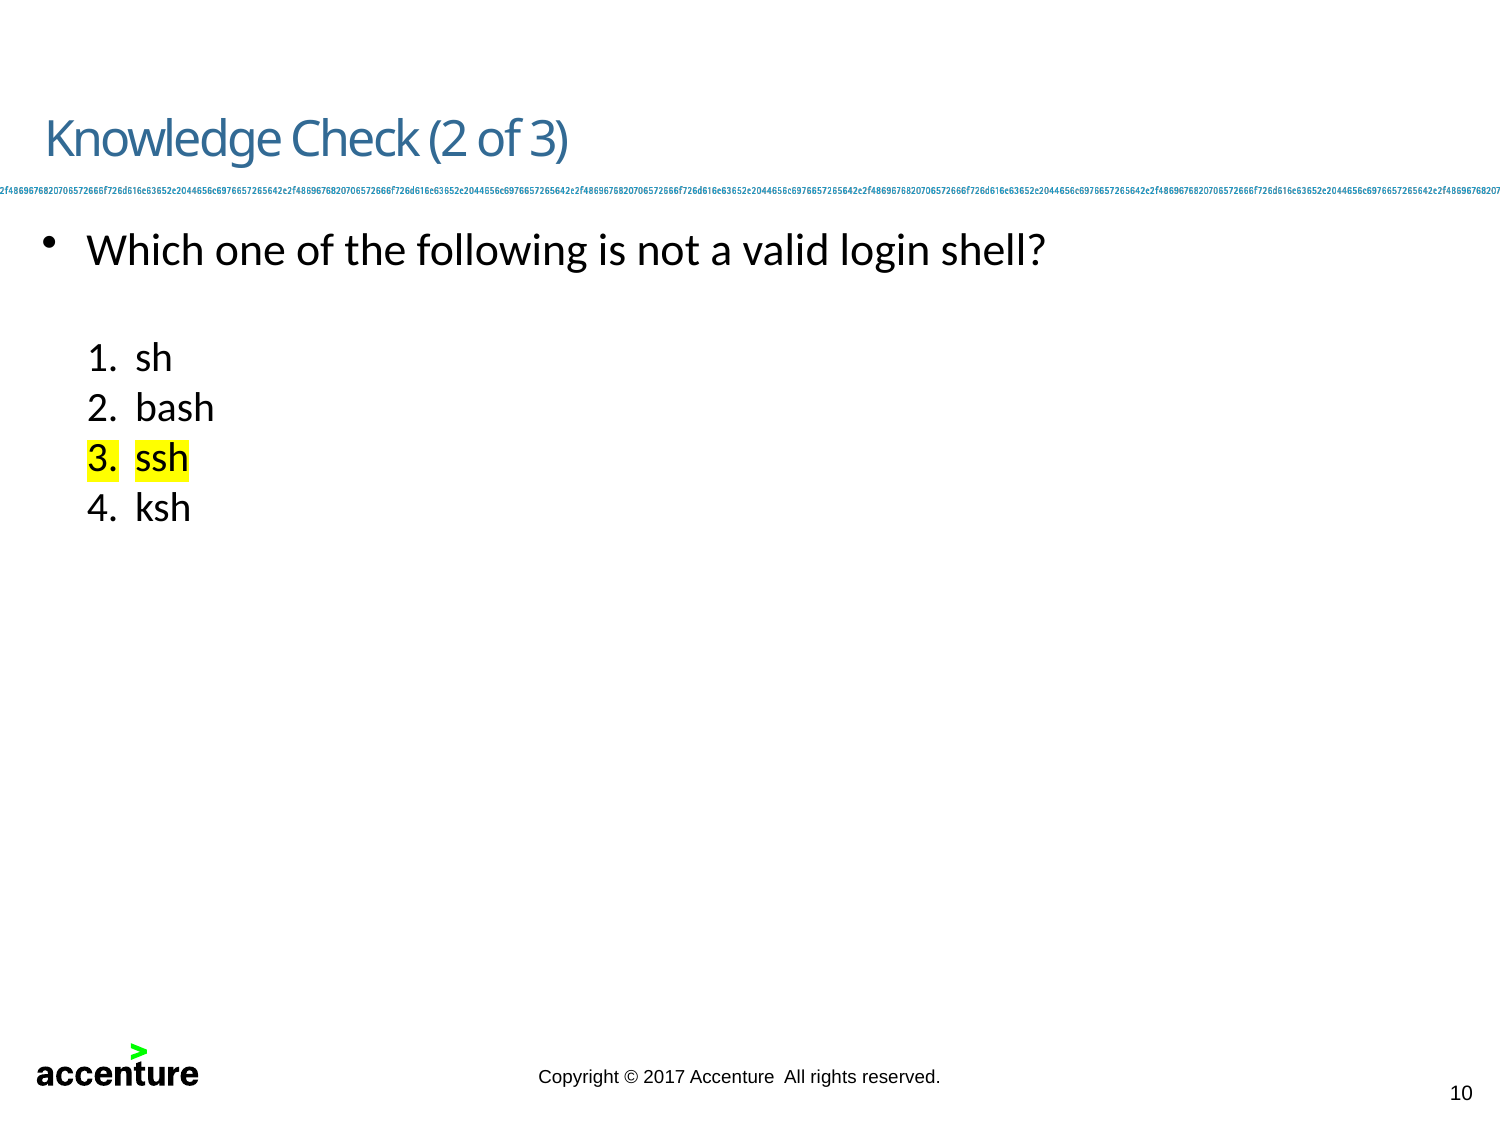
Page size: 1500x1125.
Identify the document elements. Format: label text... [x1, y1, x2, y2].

title Knowledge Check (2 of 3) [29, 24, 1367, 175]
text_box 10 [1137, 1046, 1488, 1125]
picture [0, 186, 1500, 194]
list Which one of the following is not a valid login shell? sh bash ssh ksh [26, 212, 1425, 1000]
